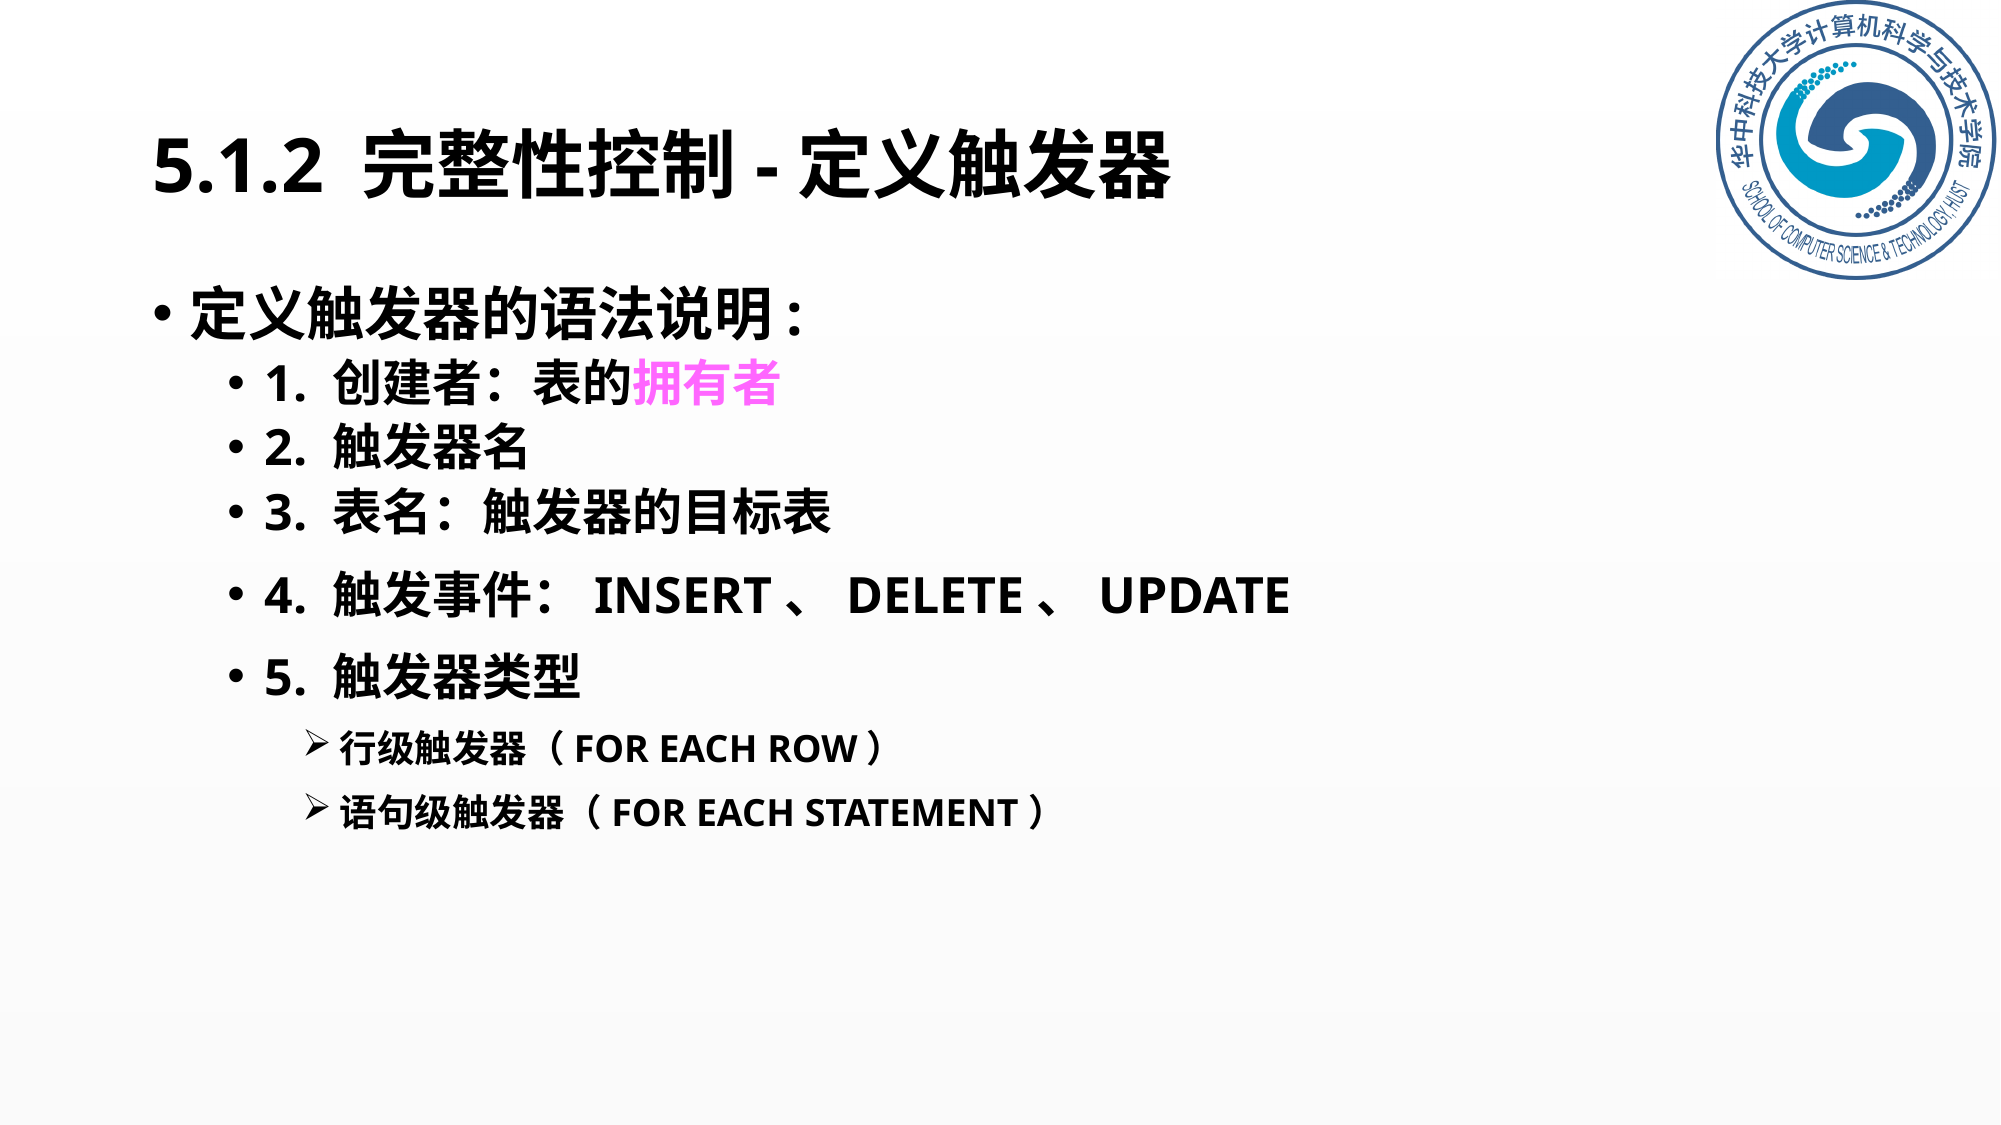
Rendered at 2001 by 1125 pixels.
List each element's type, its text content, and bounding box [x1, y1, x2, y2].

picture [1863, 136, 1868, 155]
list 定义触发器的语法说明: 1. 创建者：表的拥有者 2. 触发器名 3. 表名：触发器的目标表 4. 触发事件：INSERT、DELETE、UPDATE 5. 触发器类型 行级触发器（FOR EACH ROW） 语句级触发器（FOR EACH STATEMENT） [137, 277, 1488, 1015]
title 5.1.2 完整性控制-定义触发器 [137, 59, 1863, 278]
picture [1716, 0, 1999, 280]
